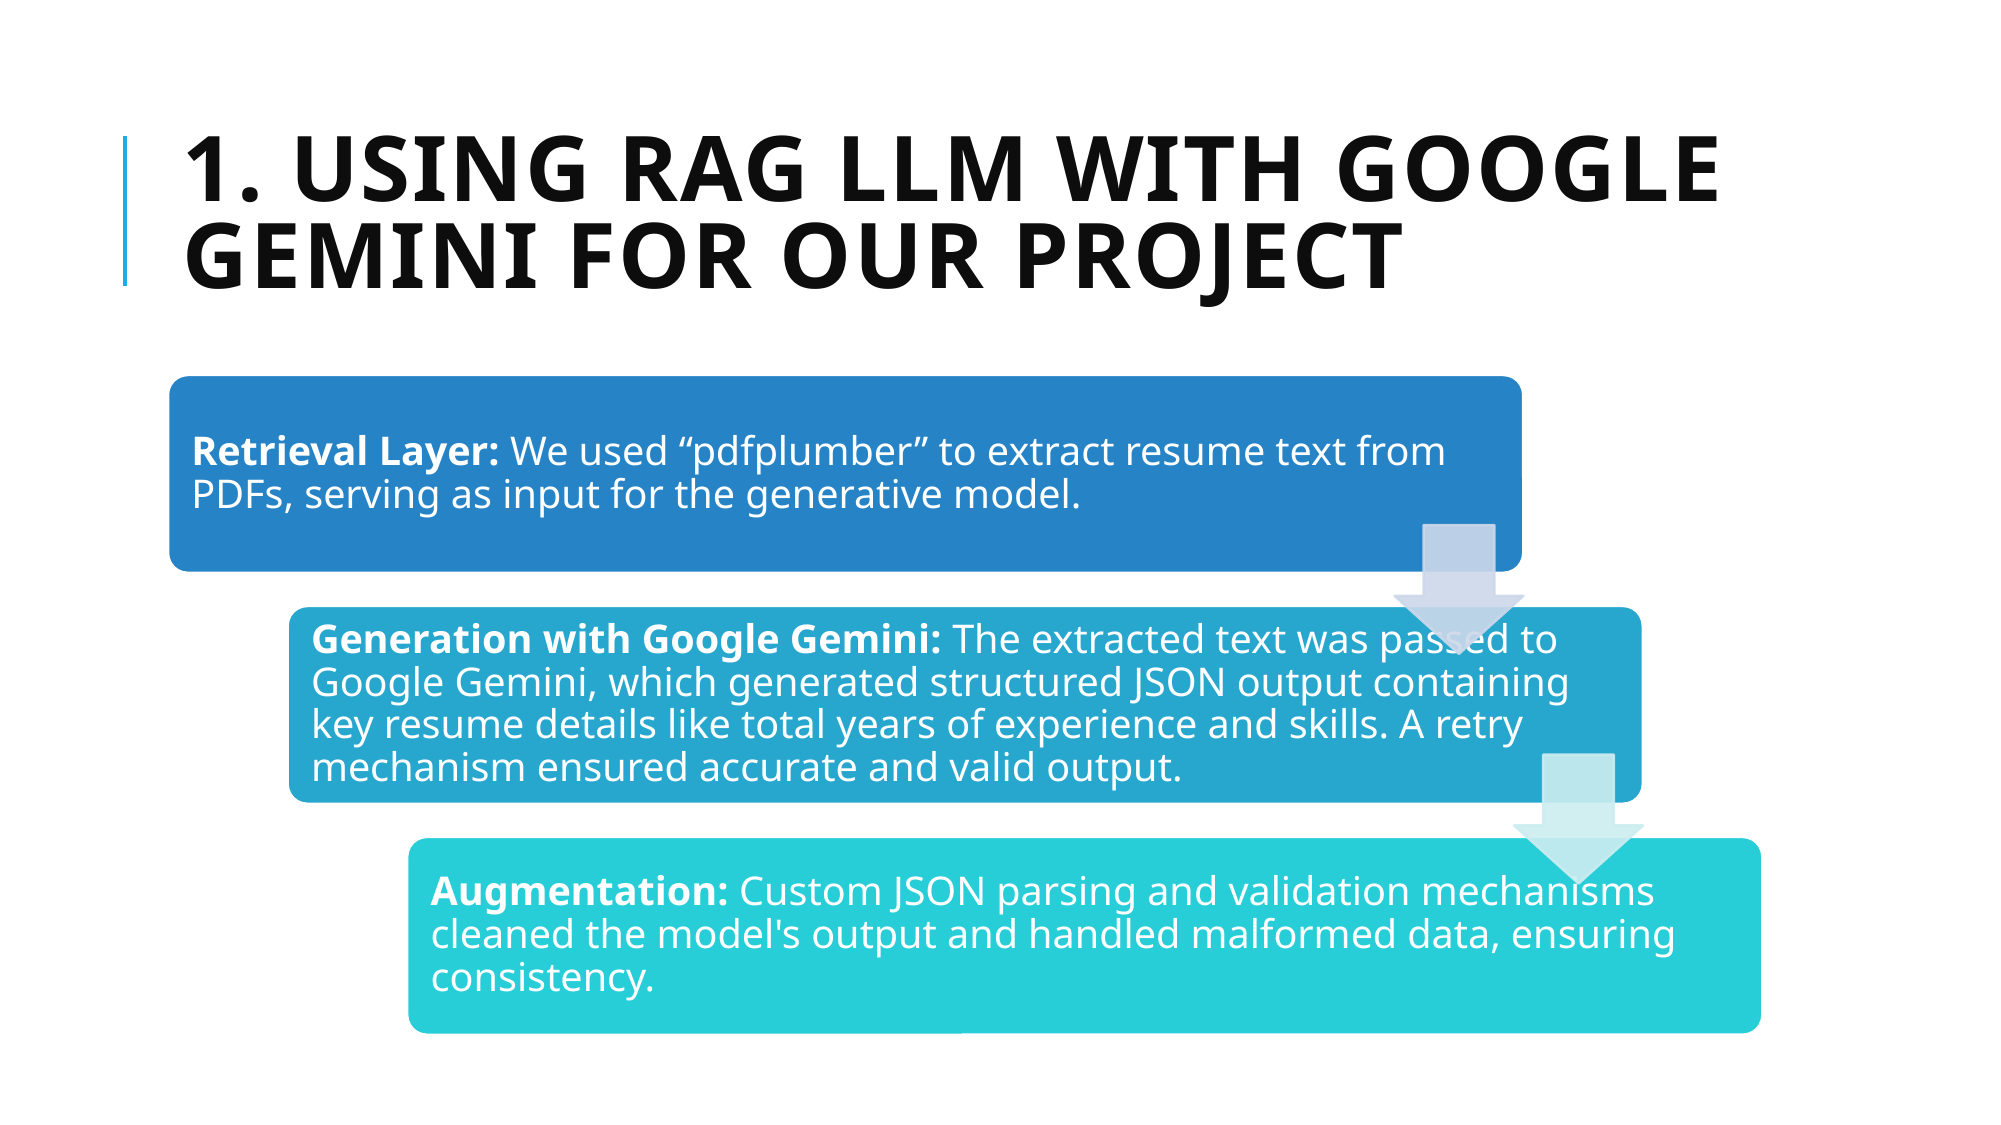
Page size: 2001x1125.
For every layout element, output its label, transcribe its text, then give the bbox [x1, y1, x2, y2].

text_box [167, 374, 1763, 1036]
text_box 1. Using RAG LLM with Google Gemini for Our Project [167, 95, 1763, 342]
